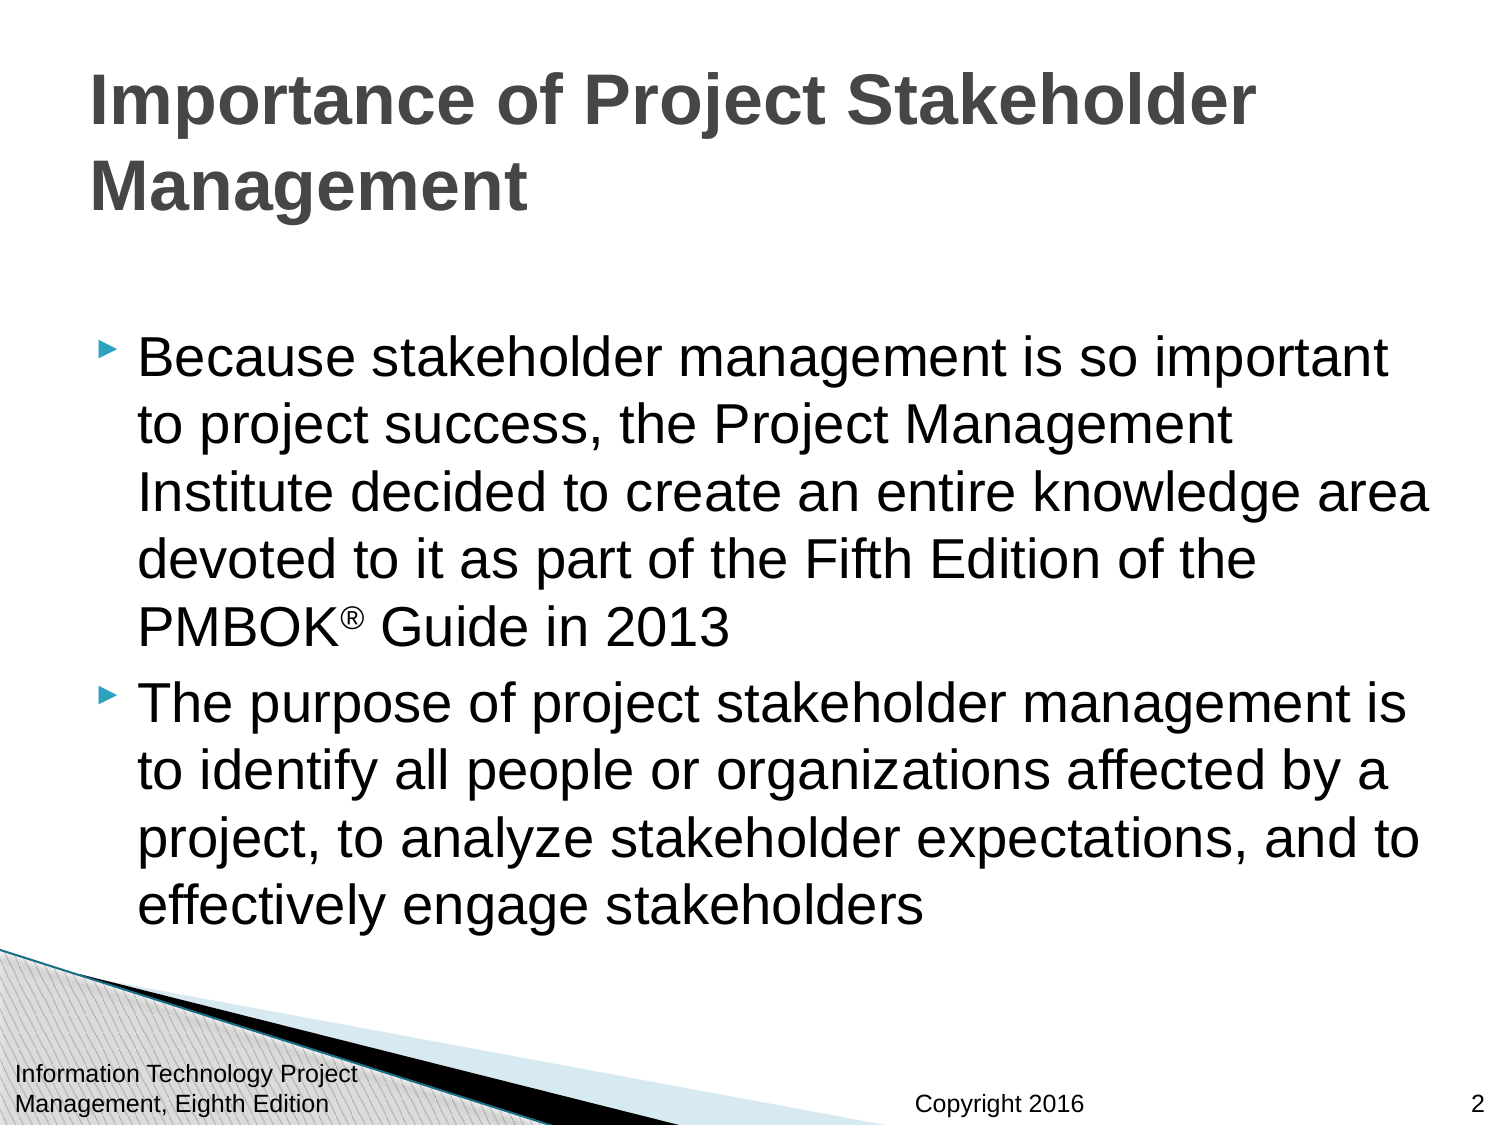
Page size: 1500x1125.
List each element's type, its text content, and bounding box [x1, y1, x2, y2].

footer Information Technology Project Management, Eighth Edition [0, 1065, 425, 1125]
slide_number 2 [1408, 1065, 1500, 1125]
title Importance of Project Stakeholder Management [75, 45, 1425, 233]
list Because stakeholder management is so important to project success, the Project Management Institute decided to create an entire knowledge area devoted to it as part of the Fifth Edition of the PMBOK® Guide in 2013 The purpose of project stakeholder management is to identify all people or organizations affected by a project, to analyze stakeholder expectations, and to effectively engage stakeholders [62, 312, 1451, 1013]
